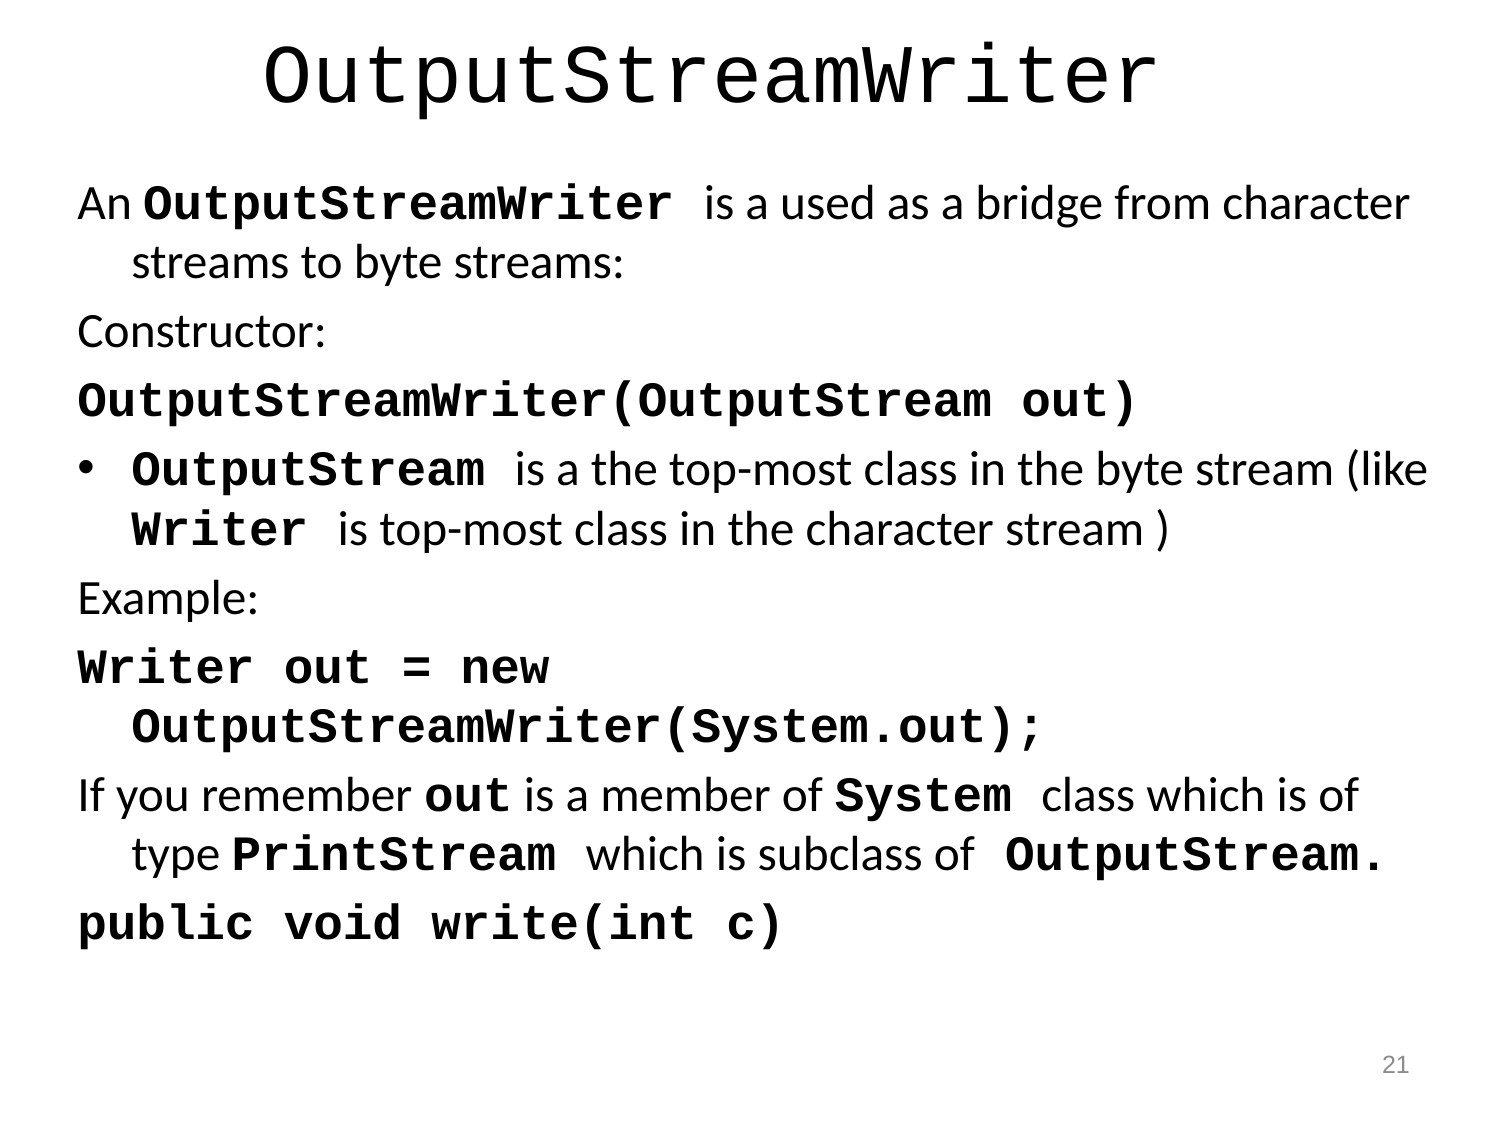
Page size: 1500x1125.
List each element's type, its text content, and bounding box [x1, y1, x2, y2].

title OutputStreamWriter [37, 0, 1388, 138]
list An OutputStreamWriter is a used as a bridge from character streams to byte streams: Constructor: OutputStreamWriter(OutputStream out) OutputStream is a the top-most class in the byte stream (like Writer is top-most class in the character stream ) Example: Writer out = new OutputStreamWriter(System.out); If you remember out is a member of System class which is of type PrintStream which is subclass of OutputStream. public void write(int c) [62, 162, 1450, 1025]
slide_number 21 [1074, 1025, 1425, 1103]
